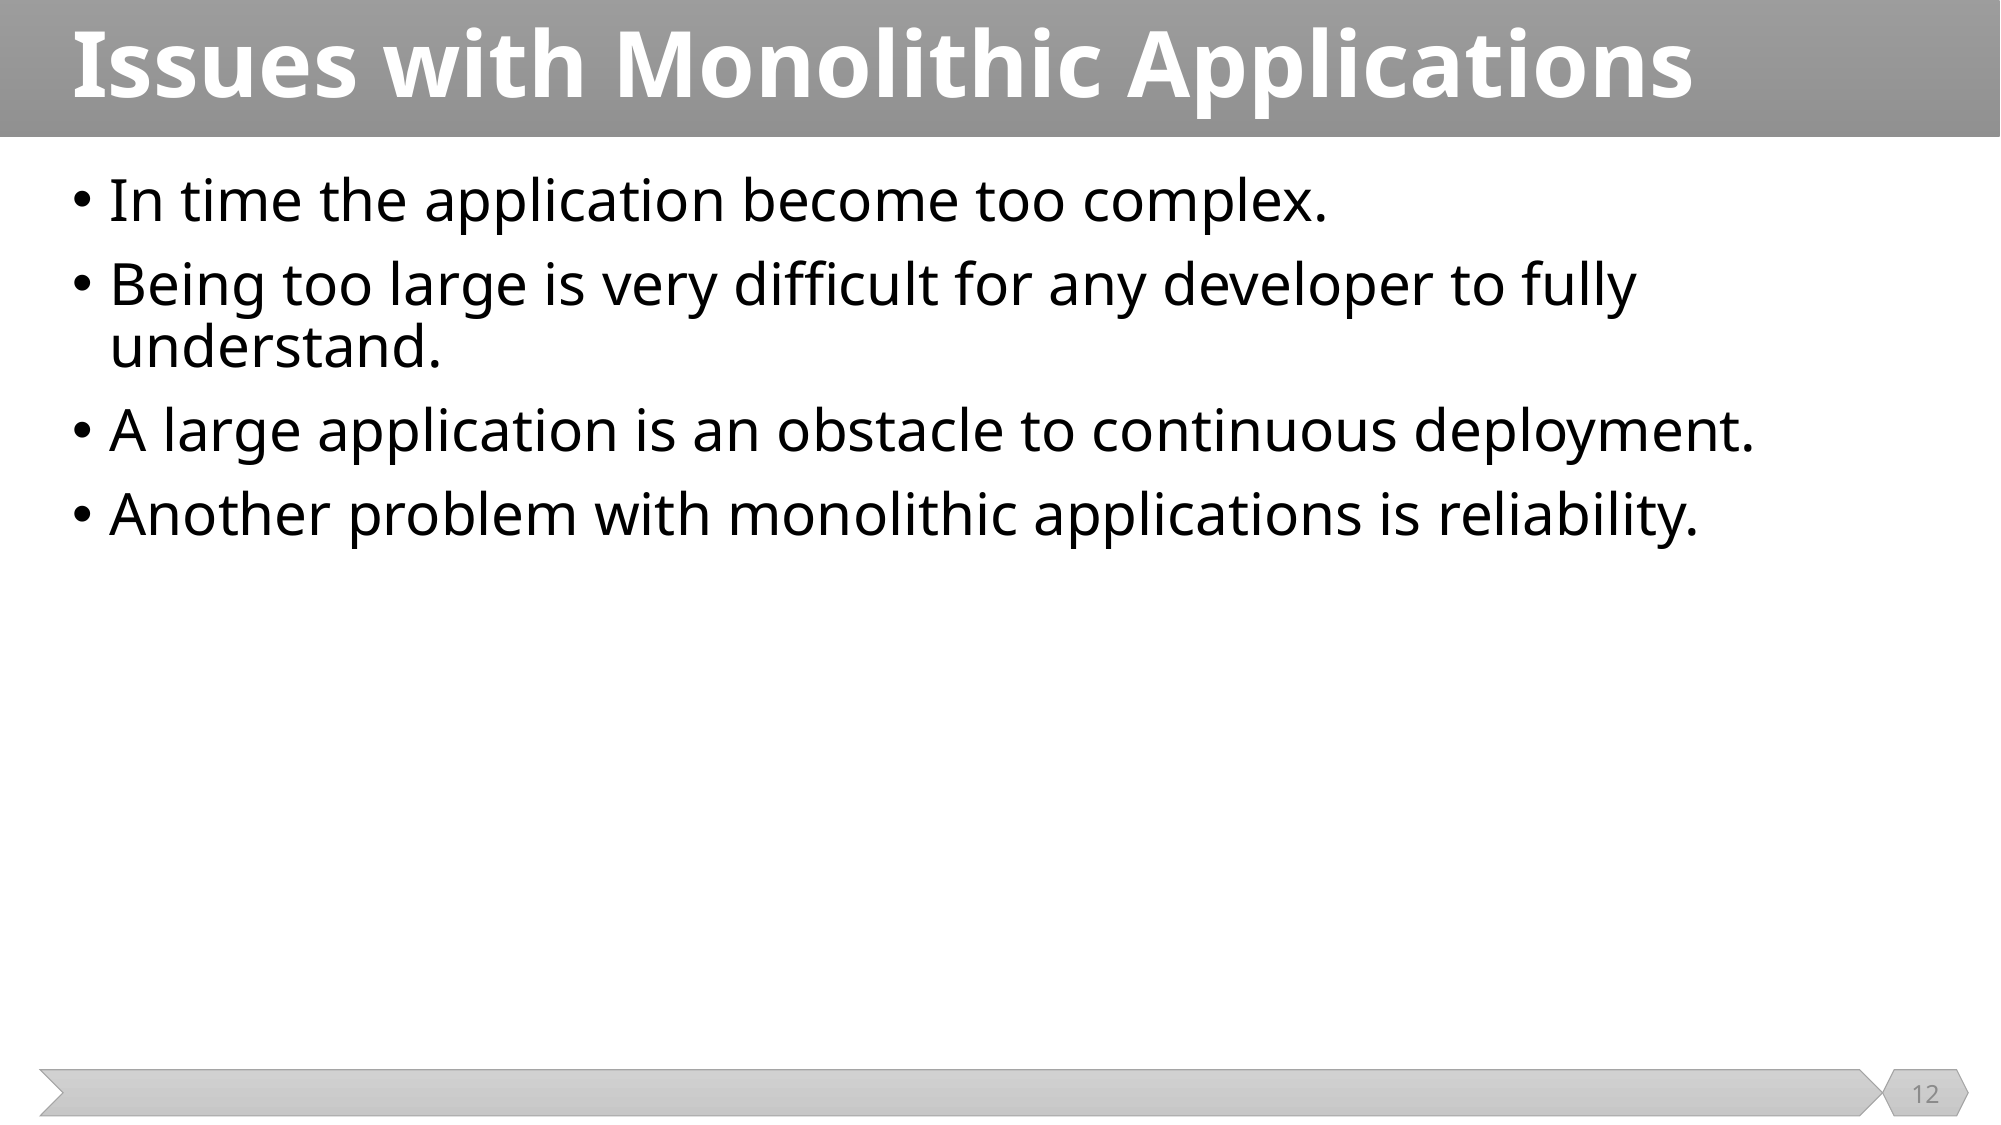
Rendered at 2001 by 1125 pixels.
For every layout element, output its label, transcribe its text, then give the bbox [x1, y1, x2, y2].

slide_number 12 [1882, 1065, 1969, 1125]
title Issues with Monolithic Applications [56, 0, 1969, 137]
list In time the application become too complex. Being too large is very difficult for any developer to fully understand. A large application is an obstacle to continuous deployment. Another problem with monolithic applications is reliability. [56, 163, 1969, 1061]
